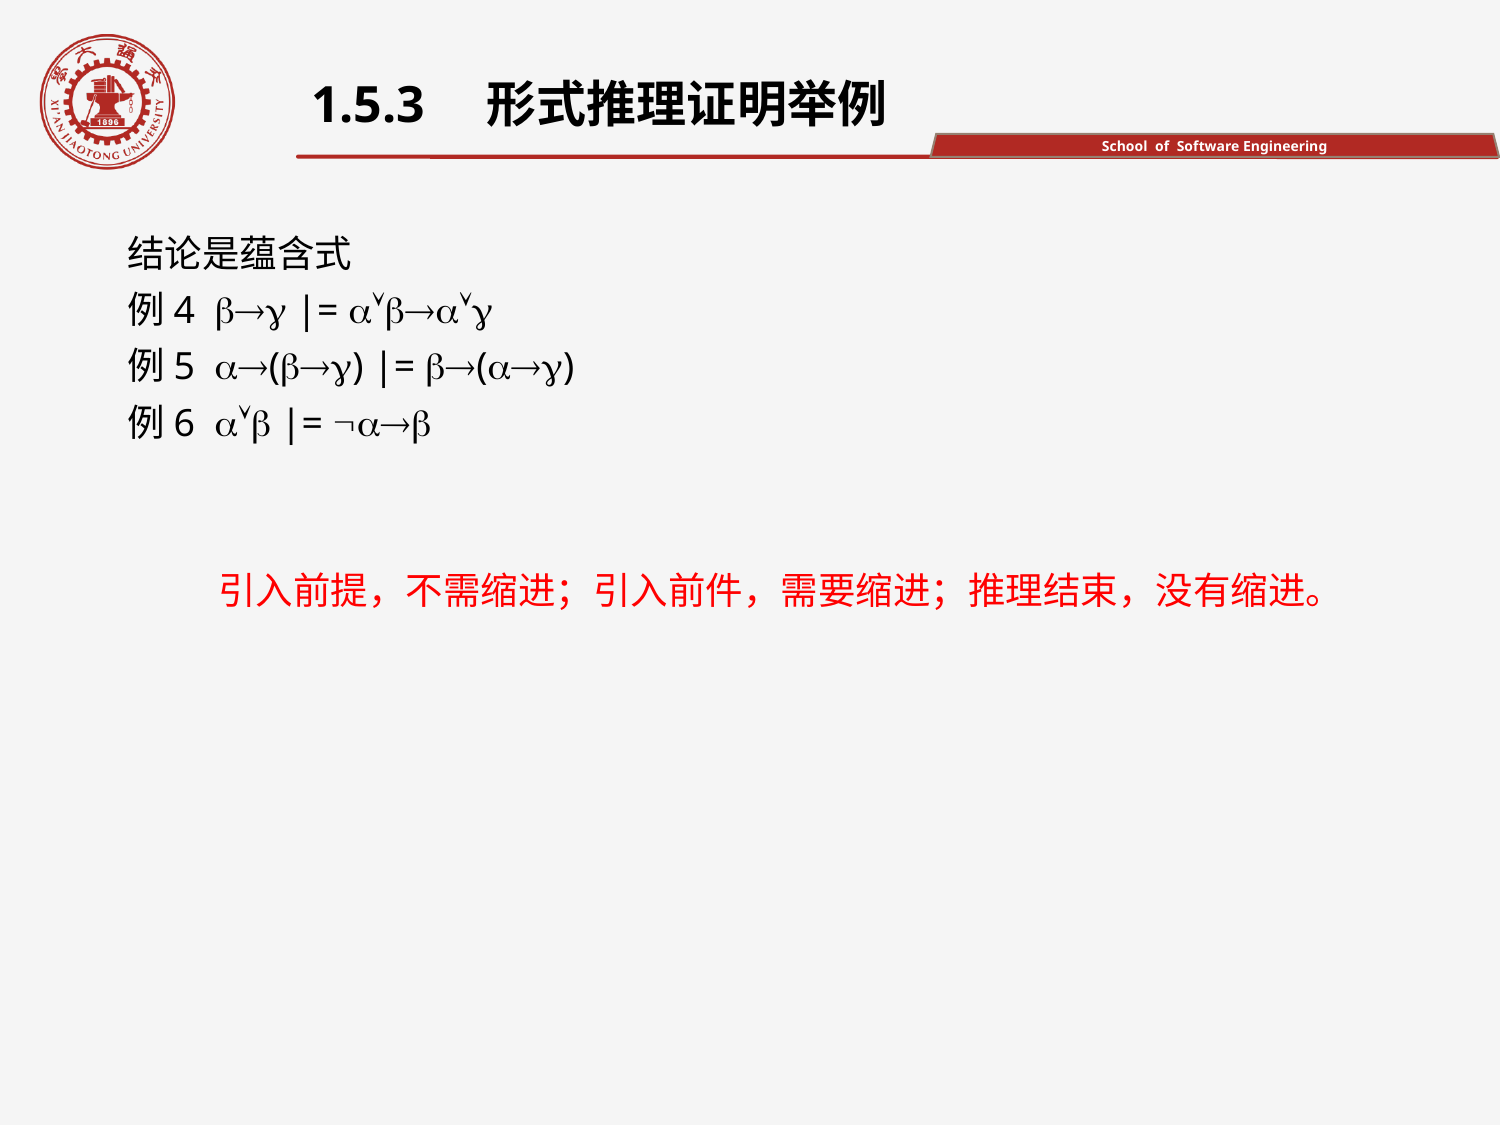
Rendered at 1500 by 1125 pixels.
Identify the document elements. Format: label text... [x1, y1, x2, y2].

list 结论是蕴含式 例4  |=  例5 () |= () 例6  |=  引入前提，不需缩进；引入前件，需要缩进；推理结束，没有缩进。 [112, 227, 1450, 1010]
picture [39, 34, 185, 175]
list 1.5.3 形式推理证明举例 [296, 72, 1093, 157]
